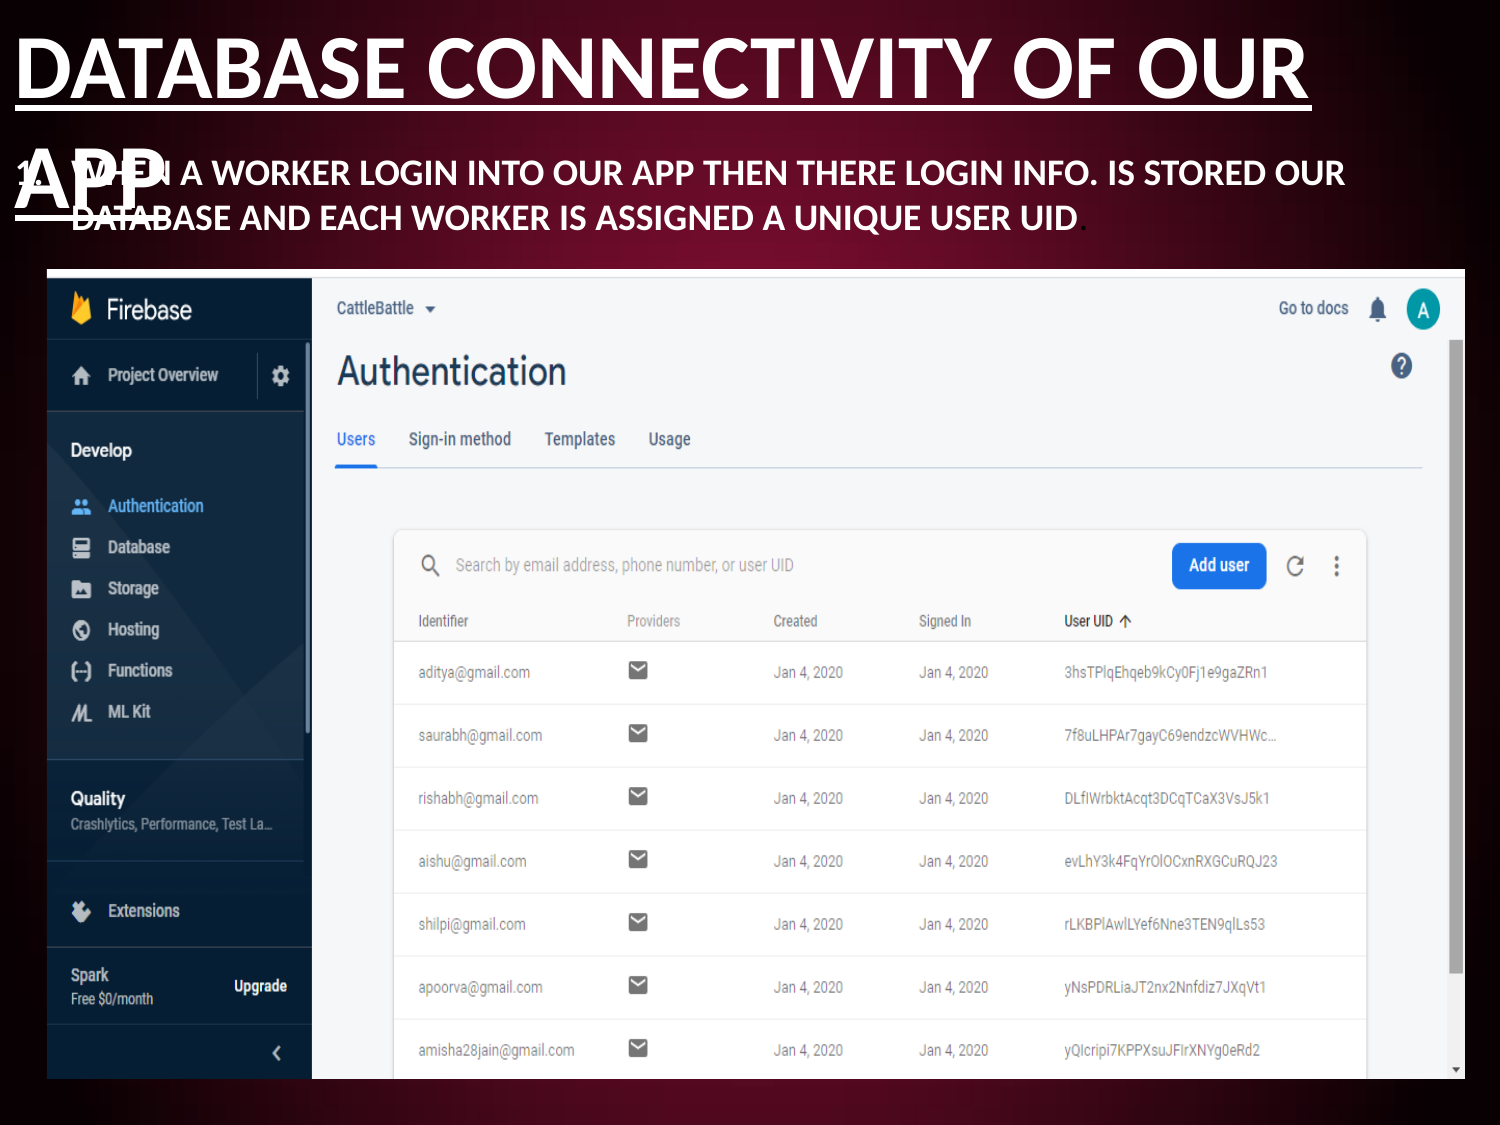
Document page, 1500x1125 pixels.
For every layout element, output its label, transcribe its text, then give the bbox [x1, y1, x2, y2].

text_box DATABASE CONNECTIVITY OF OUR APP [0, 0, 1500, 140]
picture [0, 246, 1500, 1125]
text_box WHEN A WORKER LOGIN INTO OUR APP THEN THERE LOGIN INFO. IS STORED OUR DATABASE AND EACH WORKER IS ASSIGNED A UNIQUE USER UID. [0, 140, 1500, 246]
